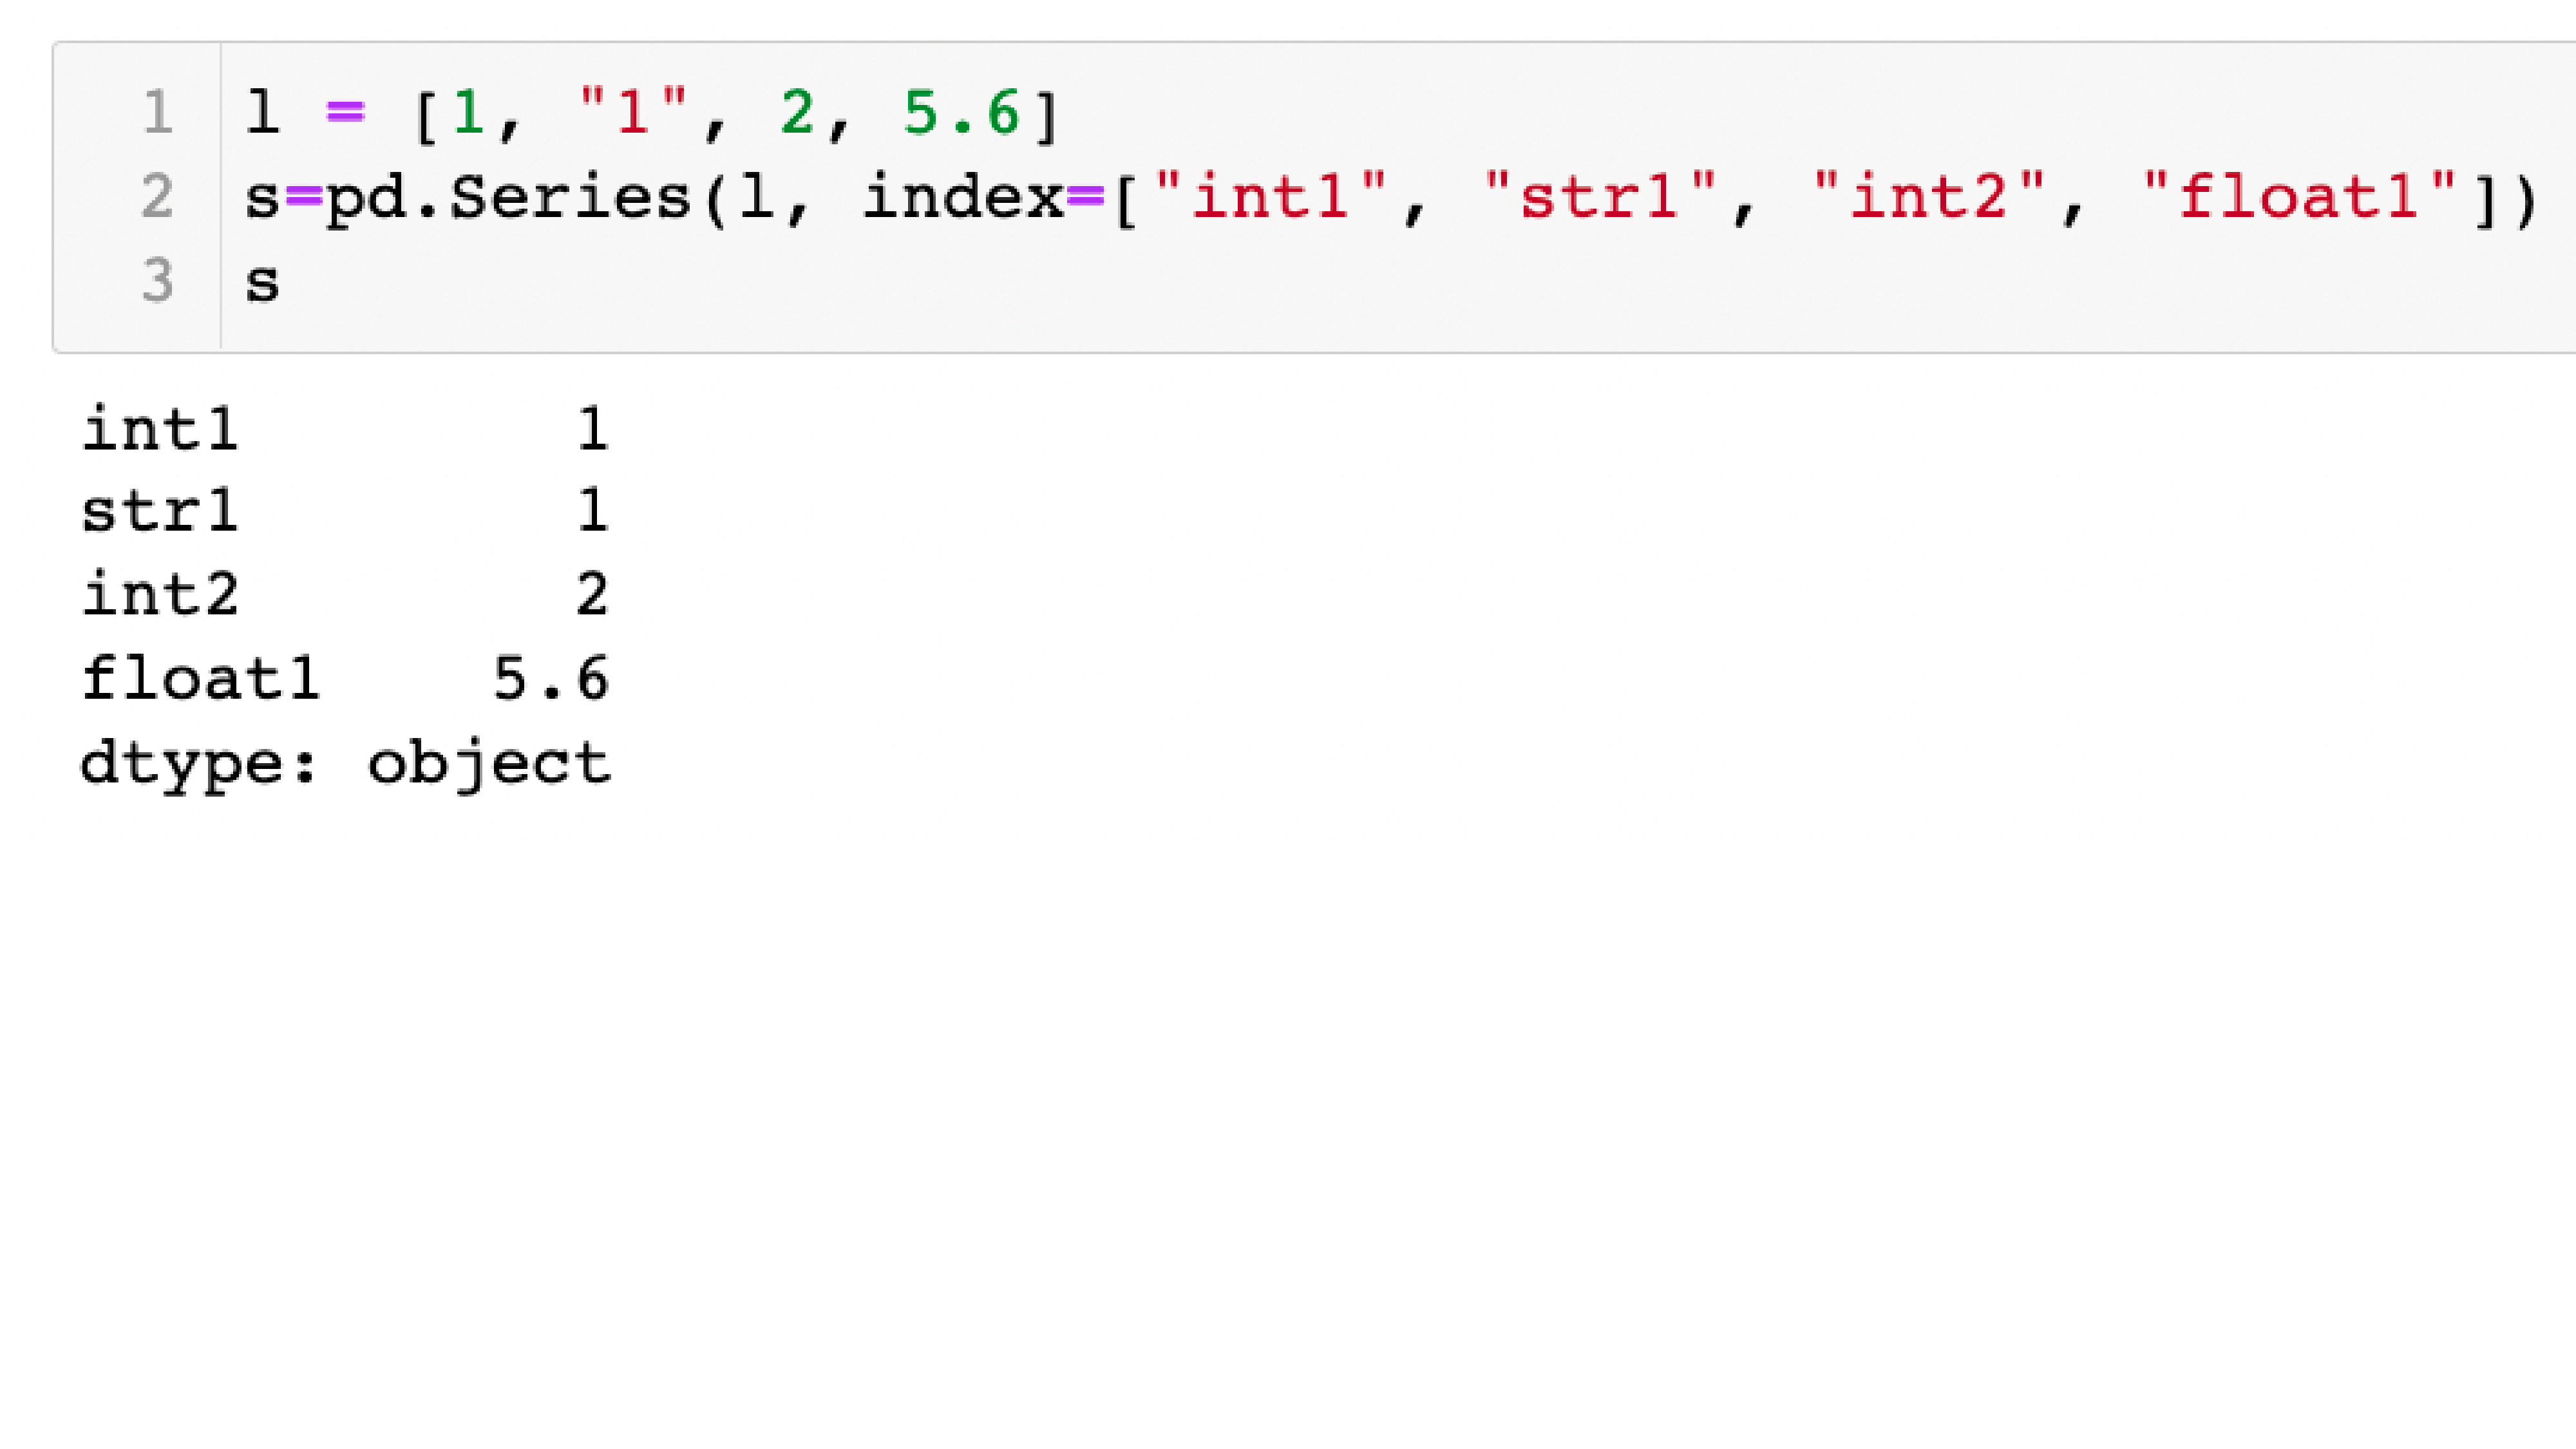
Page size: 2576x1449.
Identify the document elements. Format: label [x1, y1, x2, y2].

picture [15, 15, 2576, 839]
